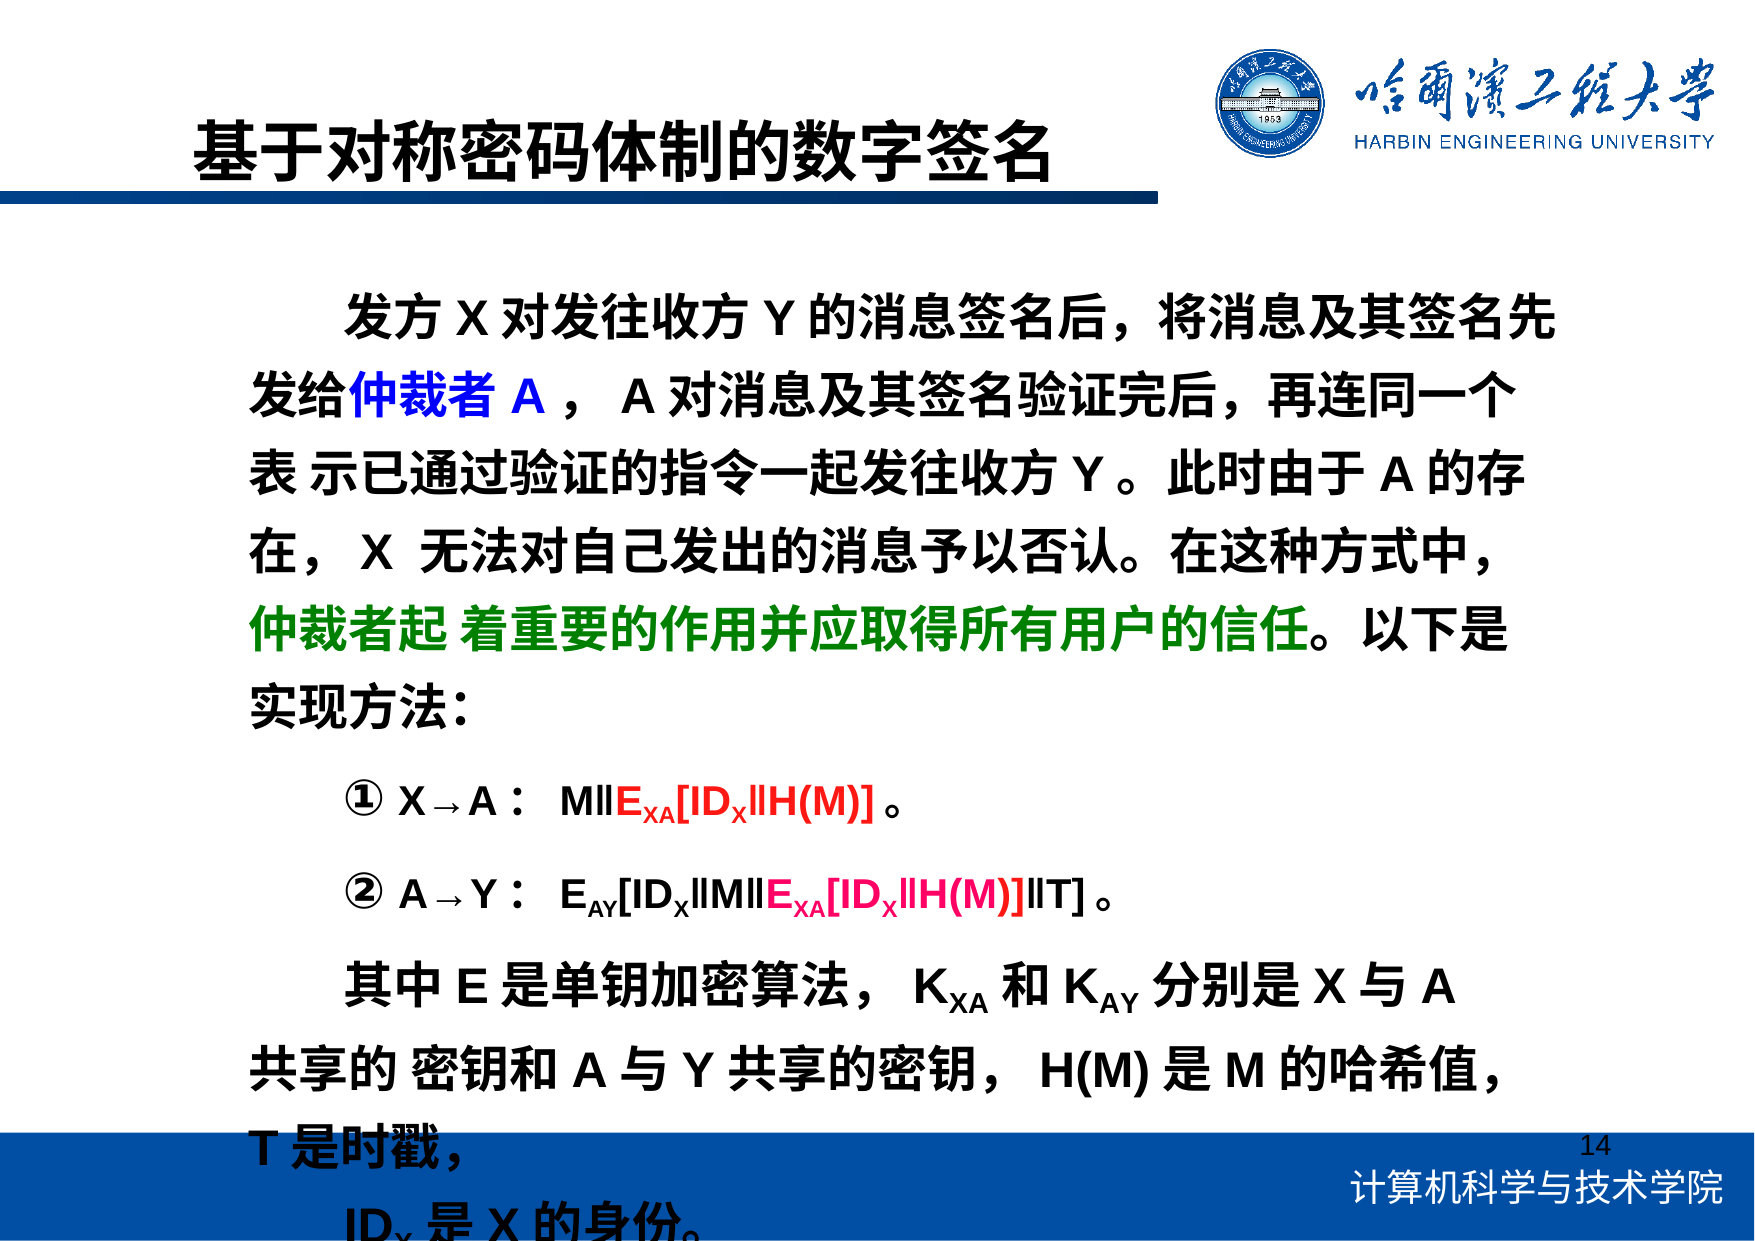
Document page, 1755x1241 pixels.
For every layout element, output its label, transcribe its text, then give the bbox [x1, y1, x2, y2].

text_box 发方X对发往收方Y的消息签名后，将消息及其签名先 发给仲裁者A，A对消息及其签名验证完后，再连同一个表 示已通过验证的指令一起发往收方Y。此时由于A的存在，X 无法对自己发出的消息予以否认。在这种方式中，仲裁者起 着重要的作用并应取得所有用户的信任。以下是实现方法： ① X→A：M‖EXA[IDX‖H(M)]。 ② A→Y：EAY[IDX‖M‖EXA[IDX‖H(M)]‖T]。 其中E是单钥加密算法，KXA和KAY分别是X与A共享的 密钥和A与Y共享的密钥，H(M)是M的哈希值，T是时戳， IDX是X的身份。 [245, 265, 1559, 1241]
slide_number 14 [1575, 1127, 1616, 1241]
title 基于对称密码体制的数字签名 [190, 107, 1064, 317]
picture [1190, 30, 1739, 176]
